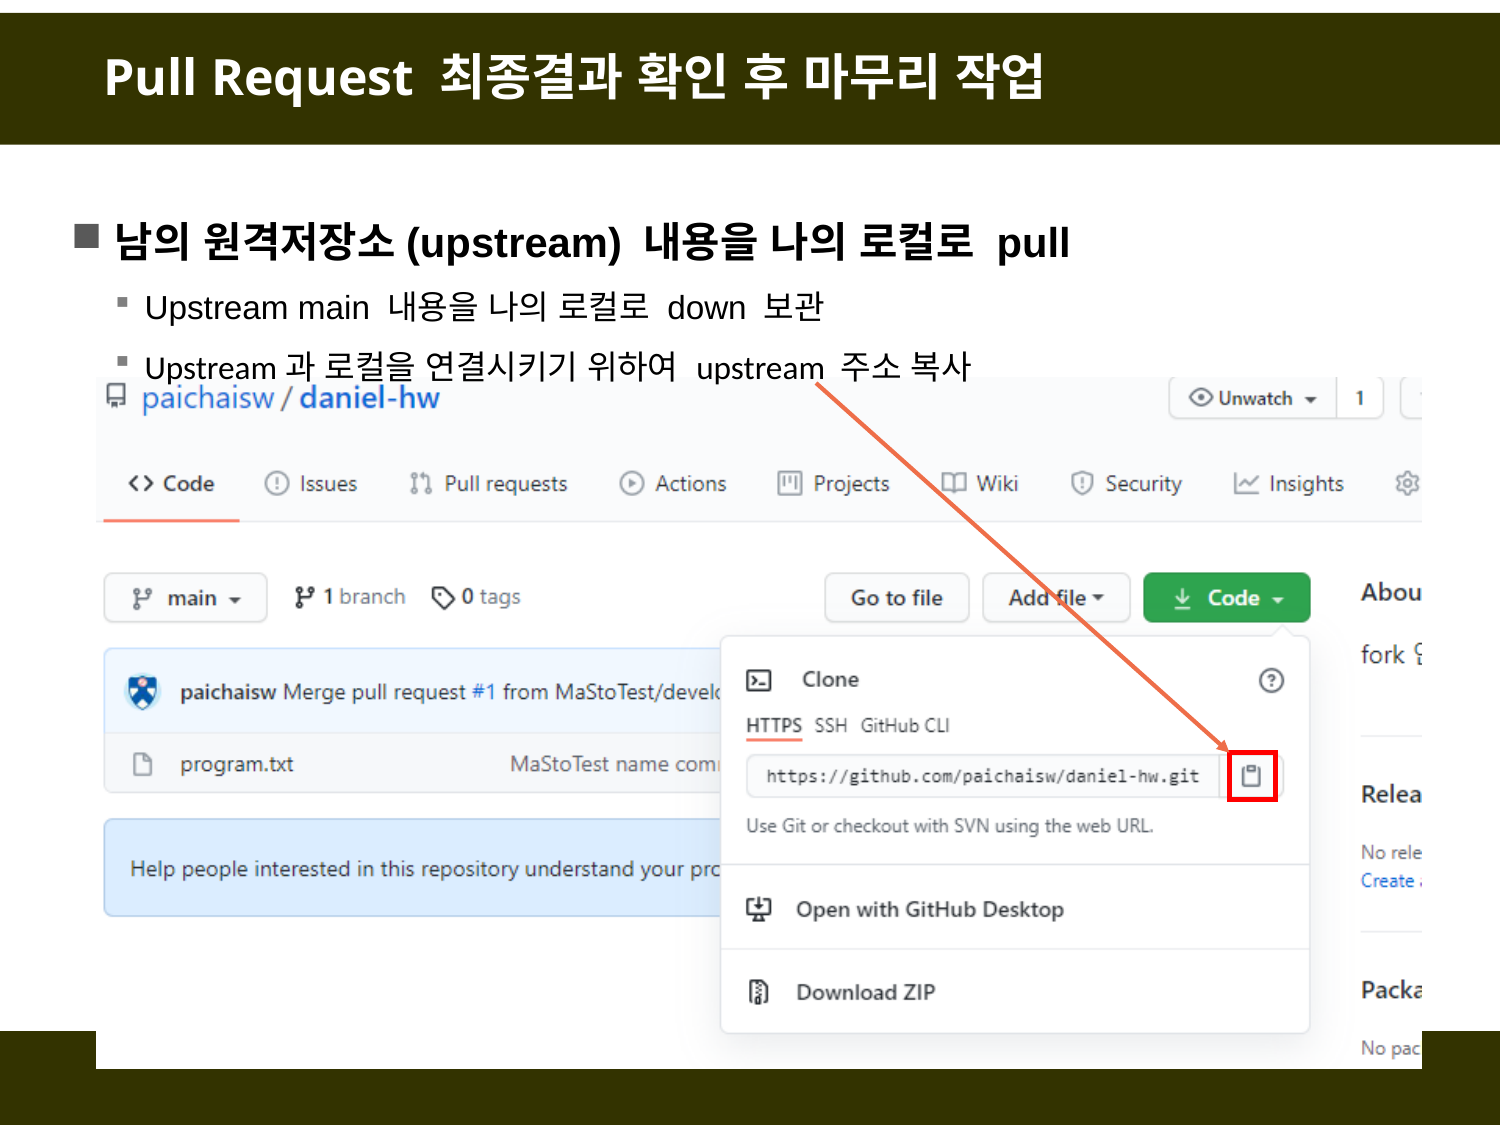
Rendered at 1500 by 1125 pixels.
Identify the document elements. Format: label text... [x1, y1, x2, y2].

picture [96, 377, 1422, 1069]
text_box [815, 382, 1230, 753]
text_box 남의 원격저장소(upstream) 내용을 나의 로컬로 pull Upstream main 내용을 나의 로컬로 down 보관 Upstream과 로컬을 연결시키기 위하여 upstream 주소 복사 [56, 183, 1474, 373]
title Pull Request 최종결과 확인 후 마무리 작업 [88, 31, 1441, 126]
